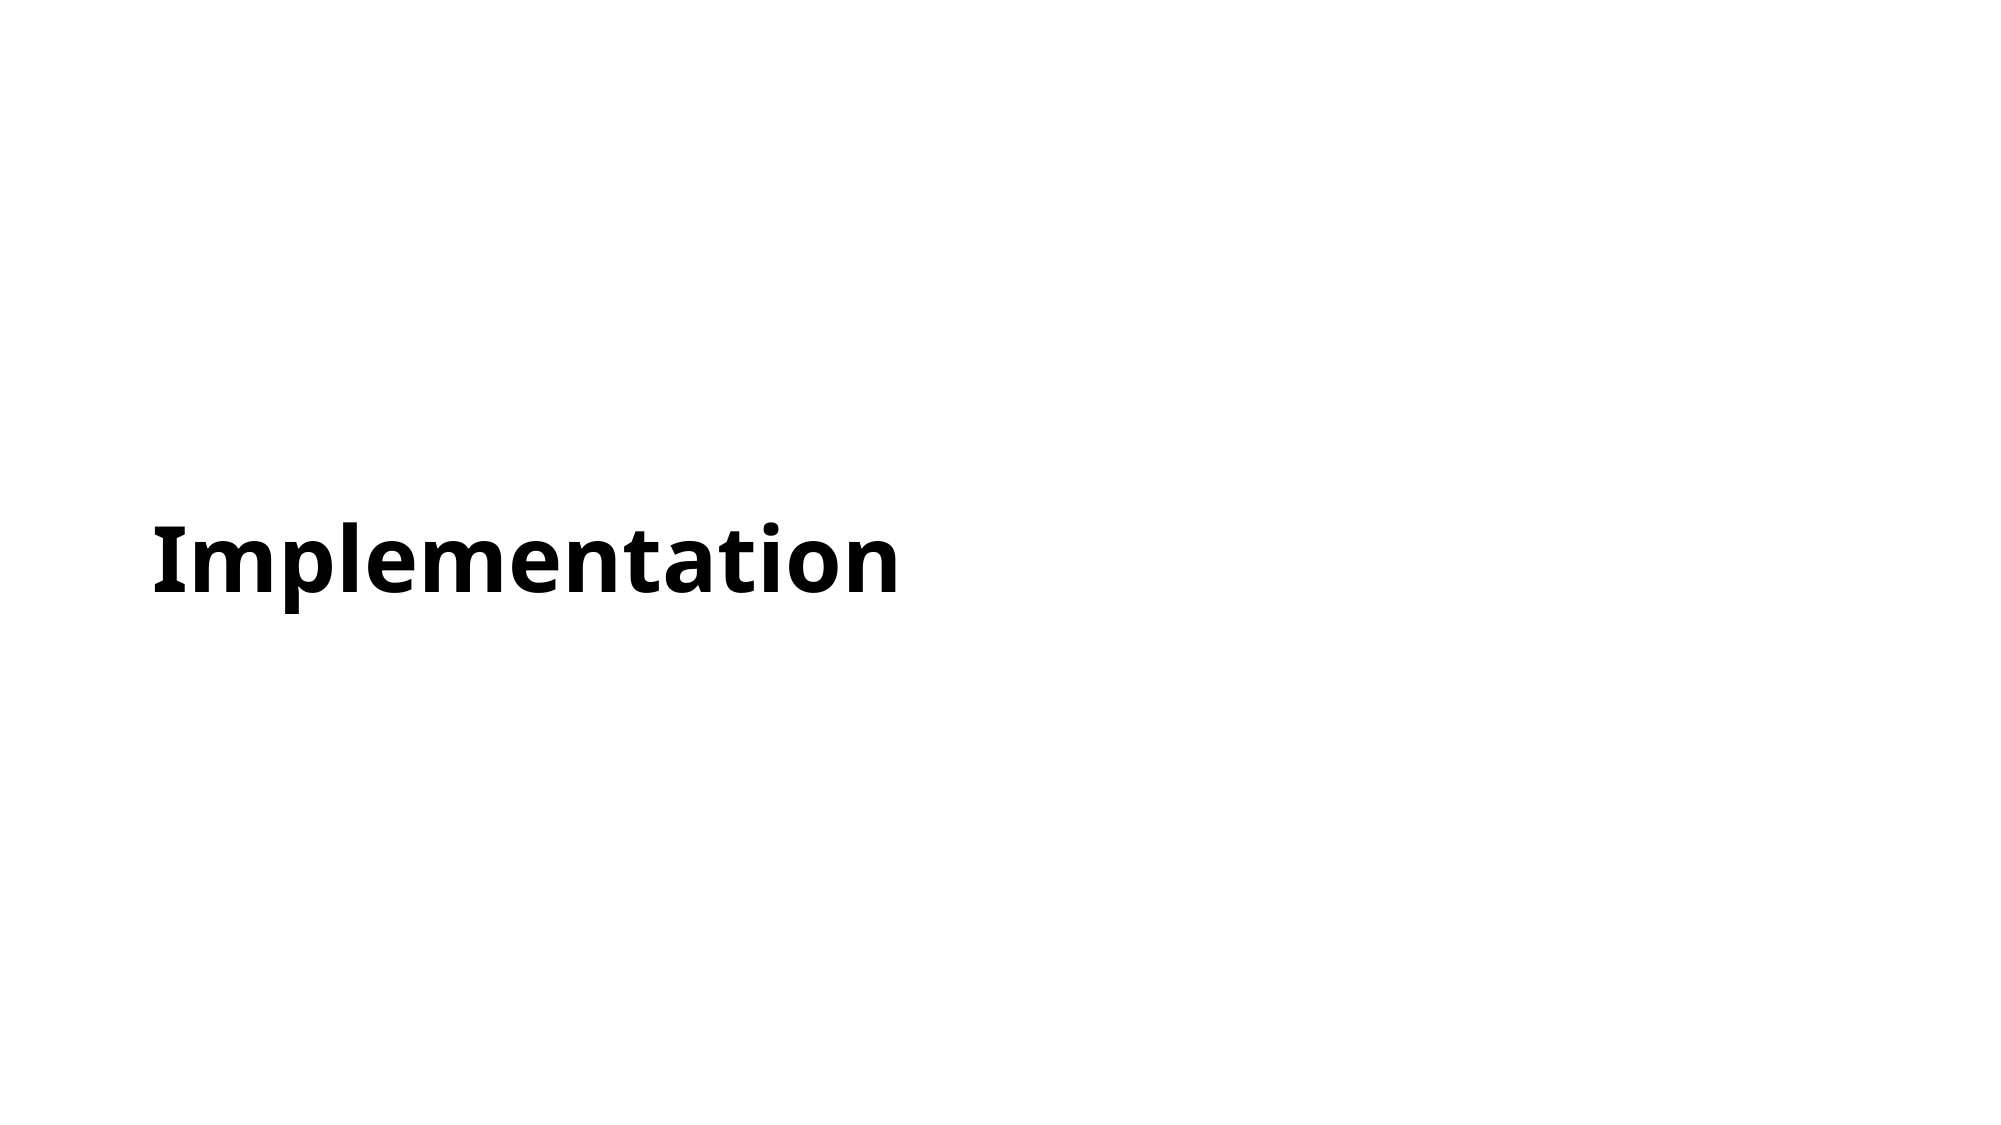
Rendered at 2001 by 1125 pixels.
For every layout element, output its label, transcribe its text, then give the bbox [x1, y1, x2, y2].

title Implementation [137, 453, 1863, 672]
